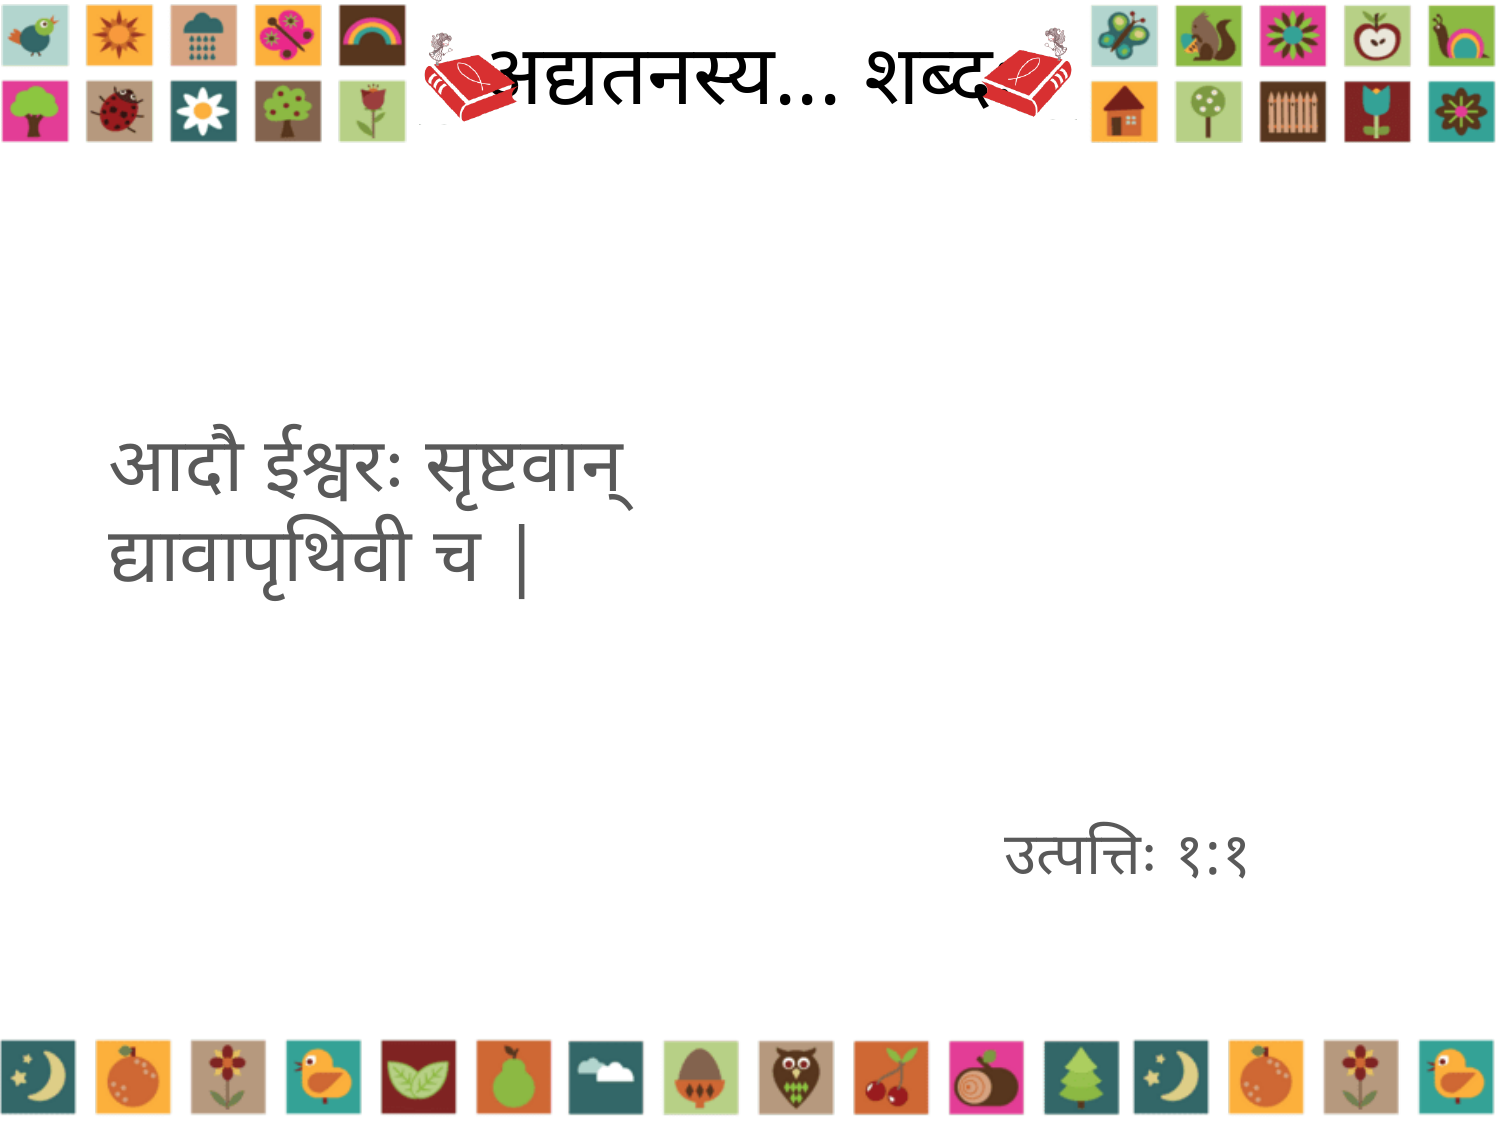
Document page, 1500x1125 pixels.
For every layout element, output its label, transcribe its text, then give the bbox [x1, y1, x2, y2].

picture [950, 3, 1500, 150]
text_box अद्यतनस्य... शब्दः [425, 13, 1077, 129]
text_box आदौ ईश्वरः सृष्टवान् द्यावापृथिवी च | [94, 408, 1441, 604]
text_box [0, 1028, 1500, 1118]
picture [0, 3, 550, 150]
text_box उत्पत्तिः १:१ [812, 809, 1445, 894]
